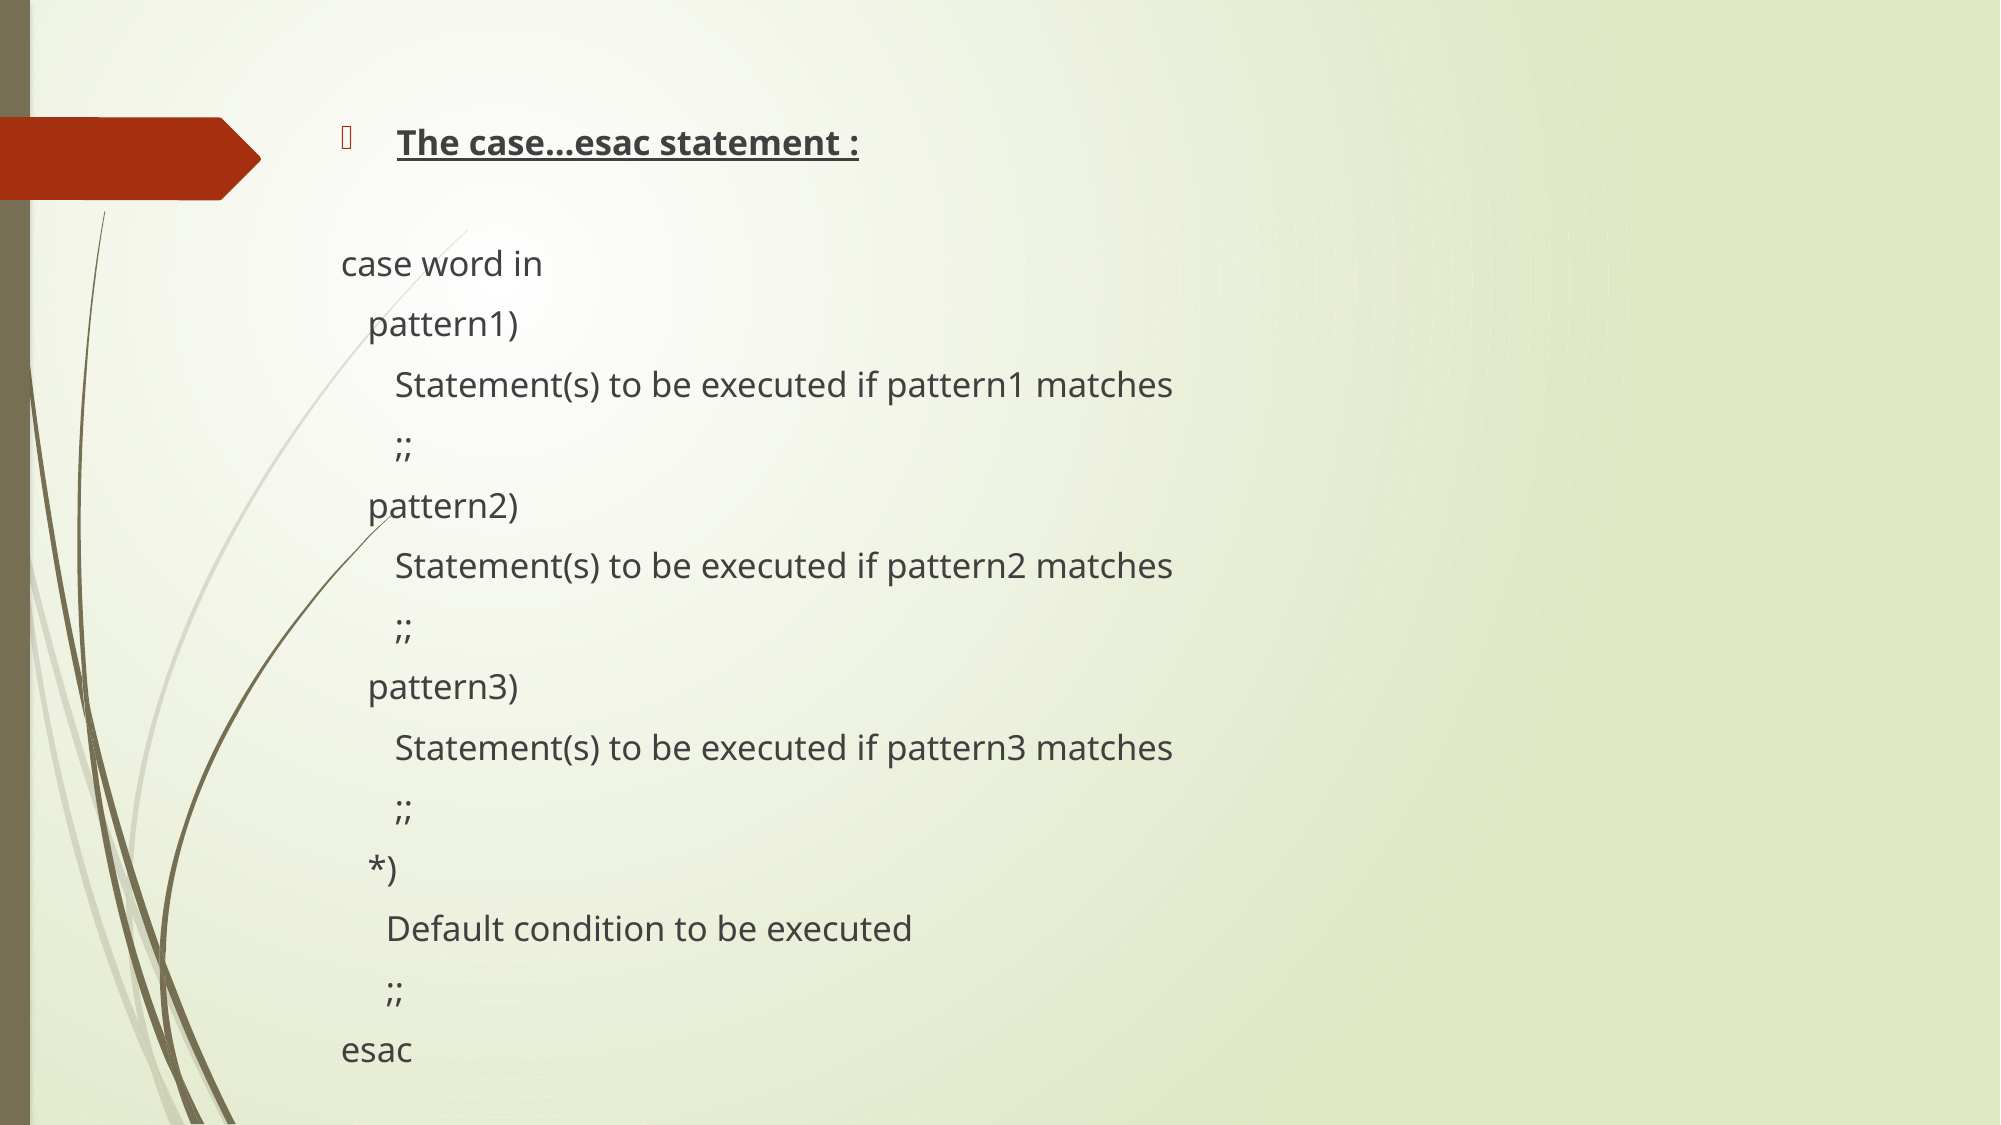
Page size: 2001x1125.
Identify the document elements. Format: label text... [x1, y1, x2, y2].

list The case...esac statement : case word in pattern1) Statement(s) to be executed if pattern1 matches ;; pattern2) Statement(s) to be executed if pattern2 matches ;; pattern3) Statement(s) to be executed if pattern3 matches ;; *) Default condition to be executed ;; esac [325, 53, 1888, 1088]
